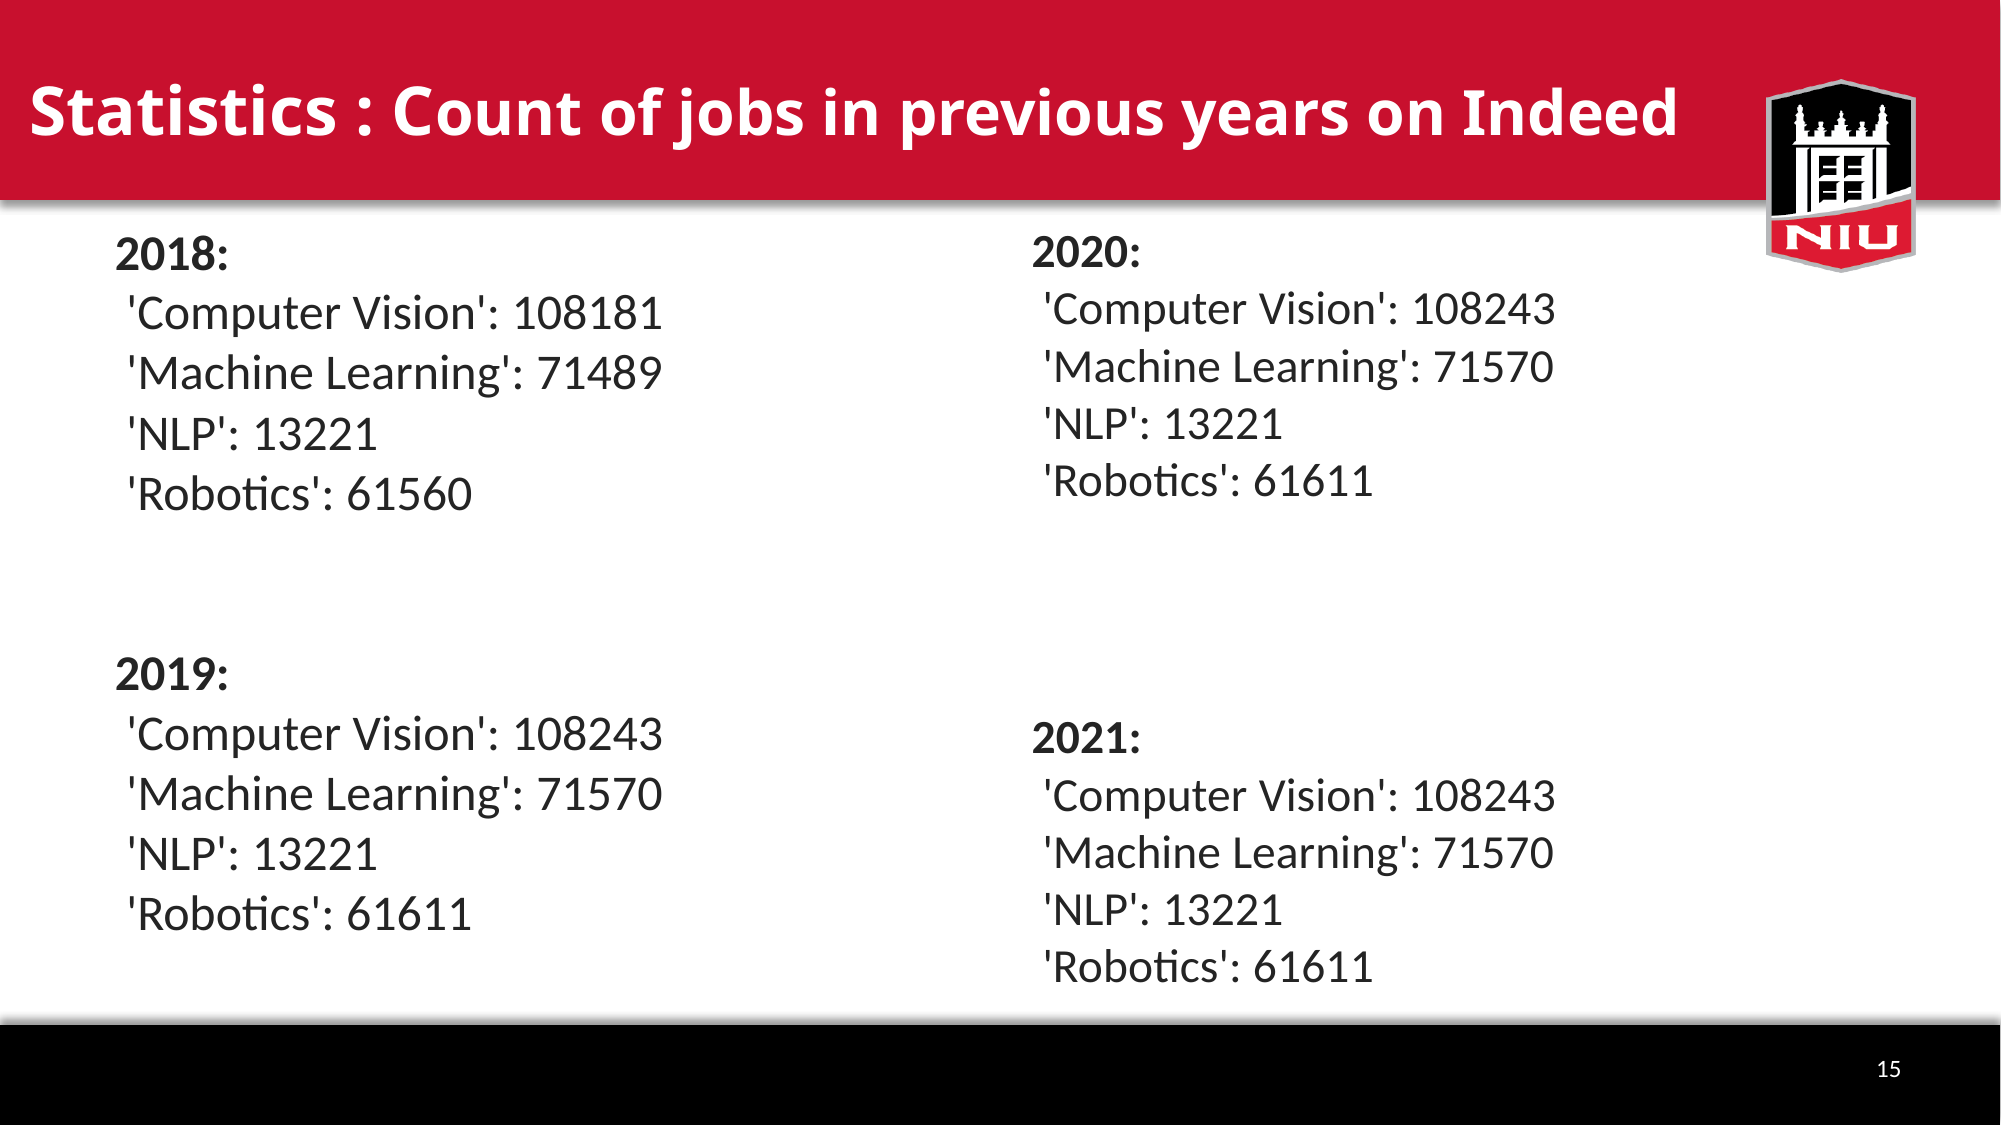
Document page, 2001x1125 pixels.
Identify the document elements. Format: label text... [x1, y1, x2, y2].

slide_number 15 [1616, 1037, 1917, 1098]
picture [1766, 79, 1916, 273]
list 2018: 'Computer Vision': 108181 'Machine Learning': 71489 'NLP': 13221 'Robotics': 61560 2019: 'Computer Vision': 108243 'Machine Learning': 71570 'NLP': 13221 'Robotics': 61611 [99, 212, 984, 1005]
list 2020: 'Computer Vision': 108243 'Machine Learning': 71570 'NLP': 13221 'Robotics': 61611 2021: 'Computer Vision': 108243 'Machine Learning': 71570 'NLP': 13221 'Robotics': 61611 [1016, 212, 1900, 1005]
title Statistics : Count of jobs in previous years on Indeed [14, 27, 1799, 191]
